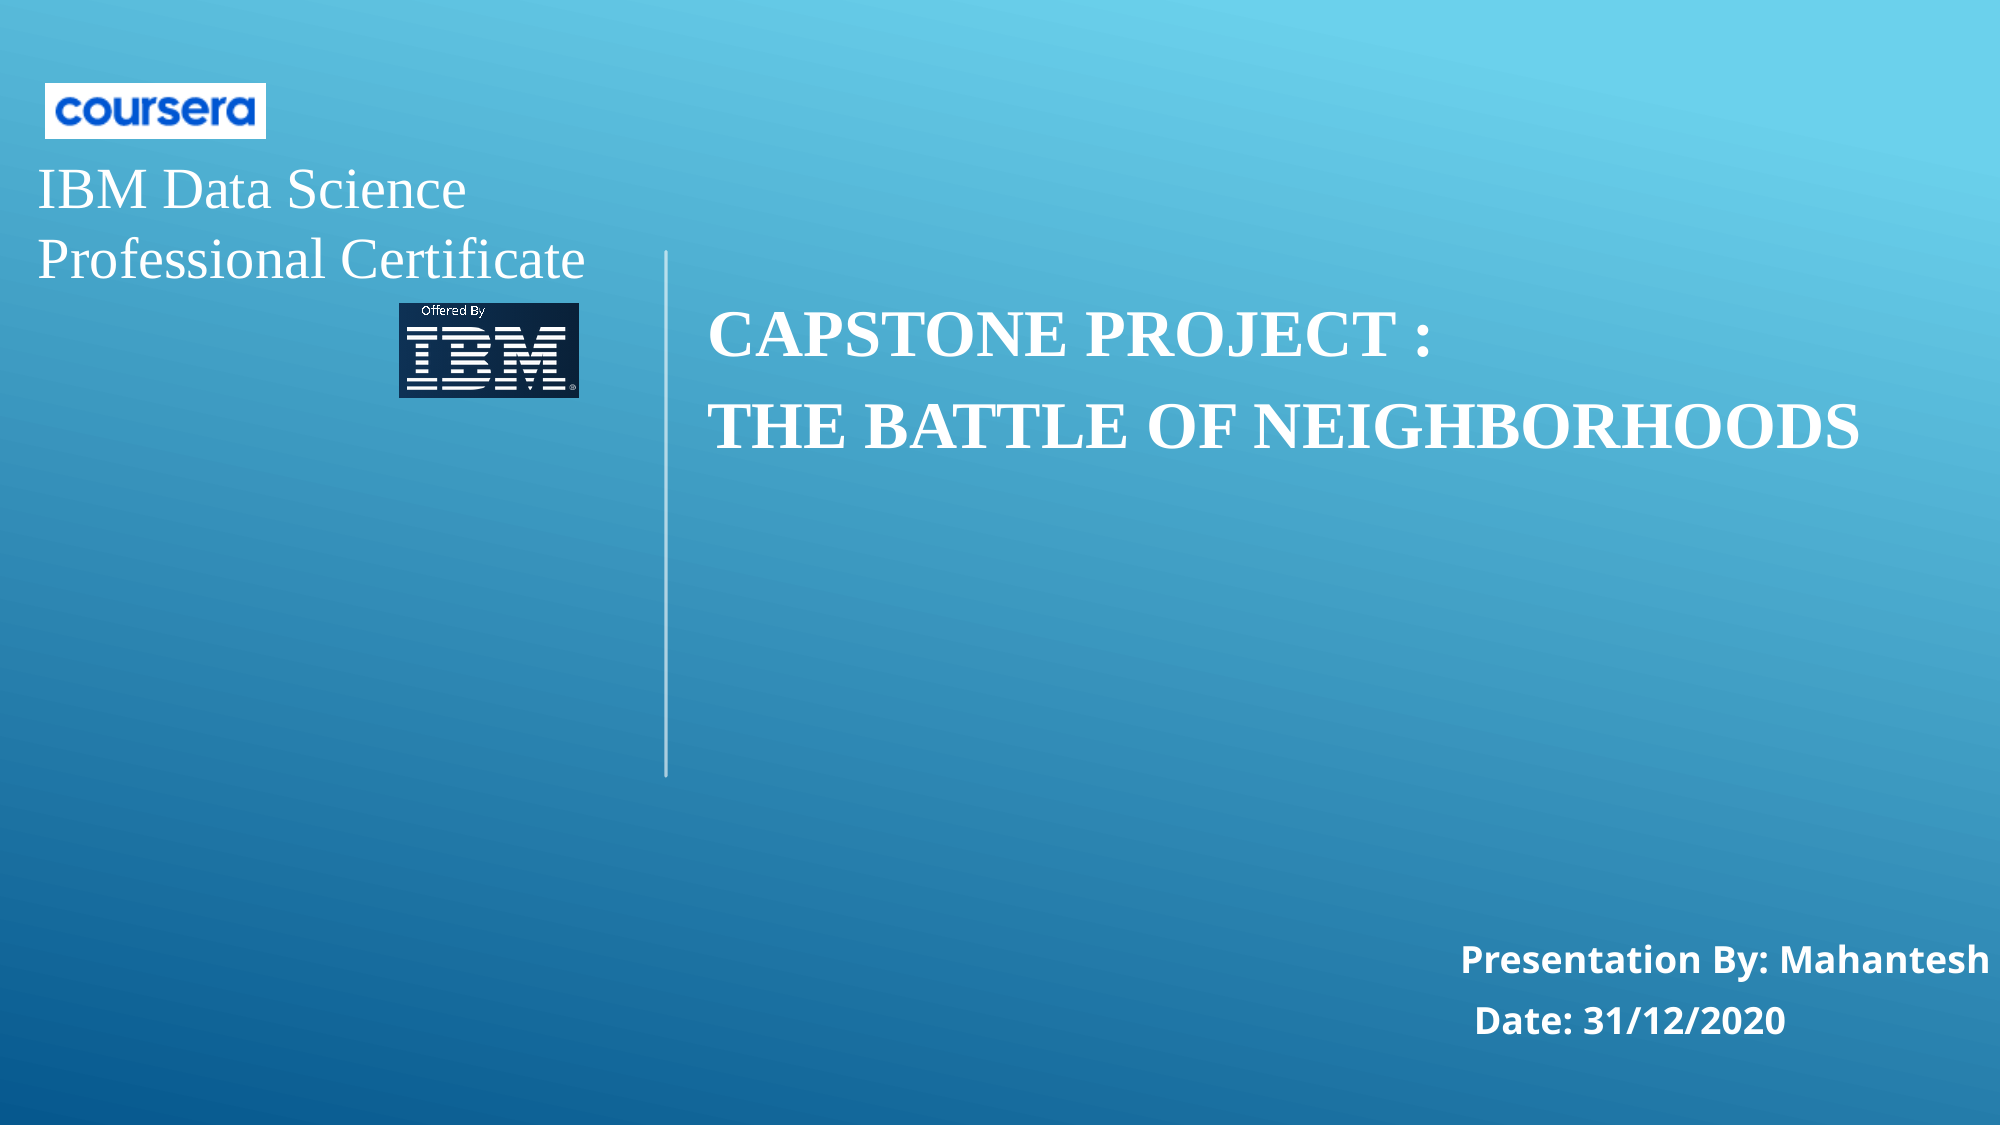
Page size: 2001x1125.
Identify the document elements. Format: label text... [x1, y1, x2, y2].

text_box Presentation By: Mahantesh [1445, 929, 2000, 989]
picture [44, 83, 266, 139]
text_box IBM Data Science Professional Certificate [23, 142, 602, 298]
text_box Date: 31/12/2020 [1458, 989, 1802, 1050]
picture [398, 303, 579, 399]
text_box CAPSTONE PROJECT : THE BATTLE OF NEIGHBORHOODS [692, 83, 1913, 669]
text_box [0, 0, 2000, 1125]
